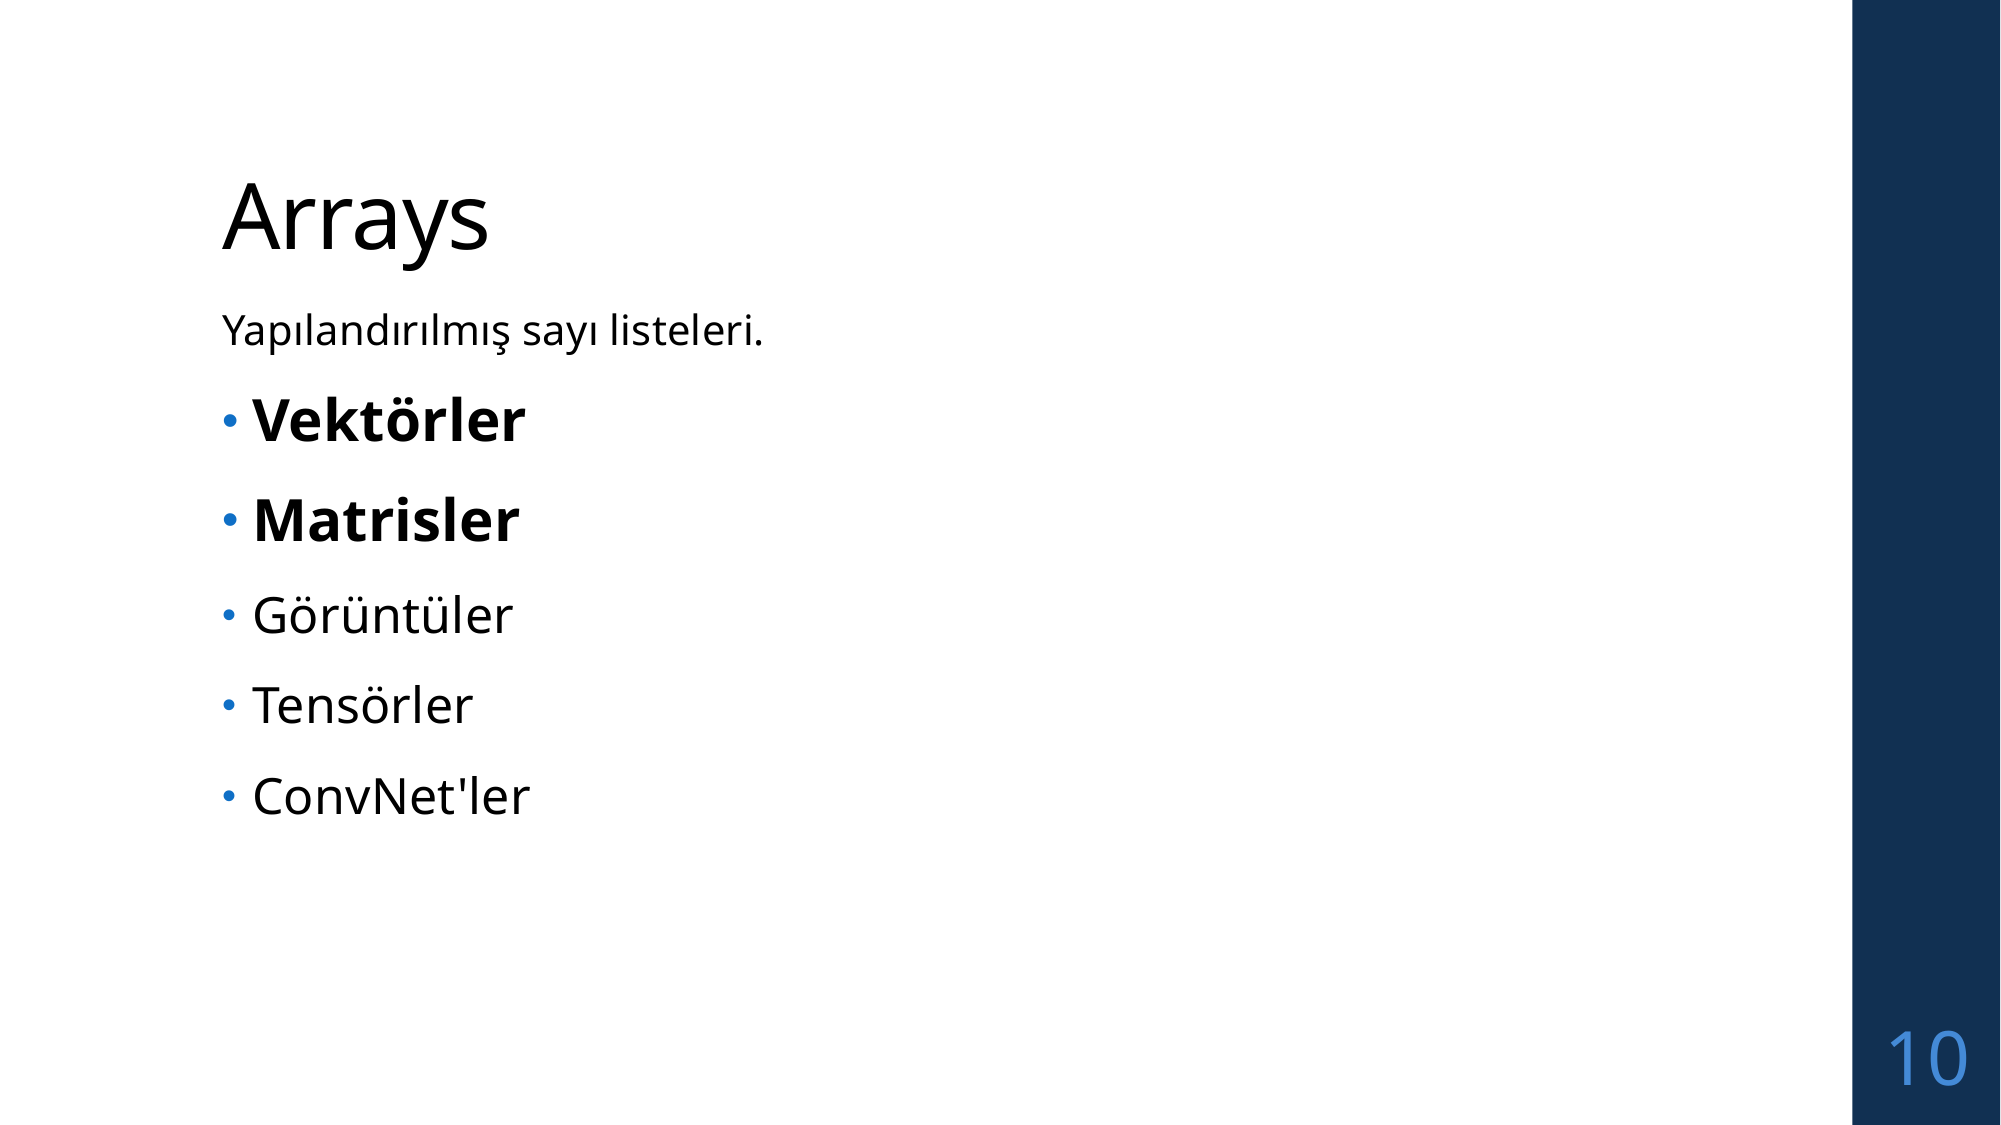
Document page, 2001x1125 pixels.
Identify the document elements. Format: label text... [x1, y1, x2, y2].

slide_number 10 [1852, 1012, 2000, 1110]
title Arrays [206, 60, 1797, 278]
list Yapılandırılmış sayı listeleri. Vektörler Matrisler Görüntüler Tensörler ConvNet'ler [206, 299, 942, 1014]
